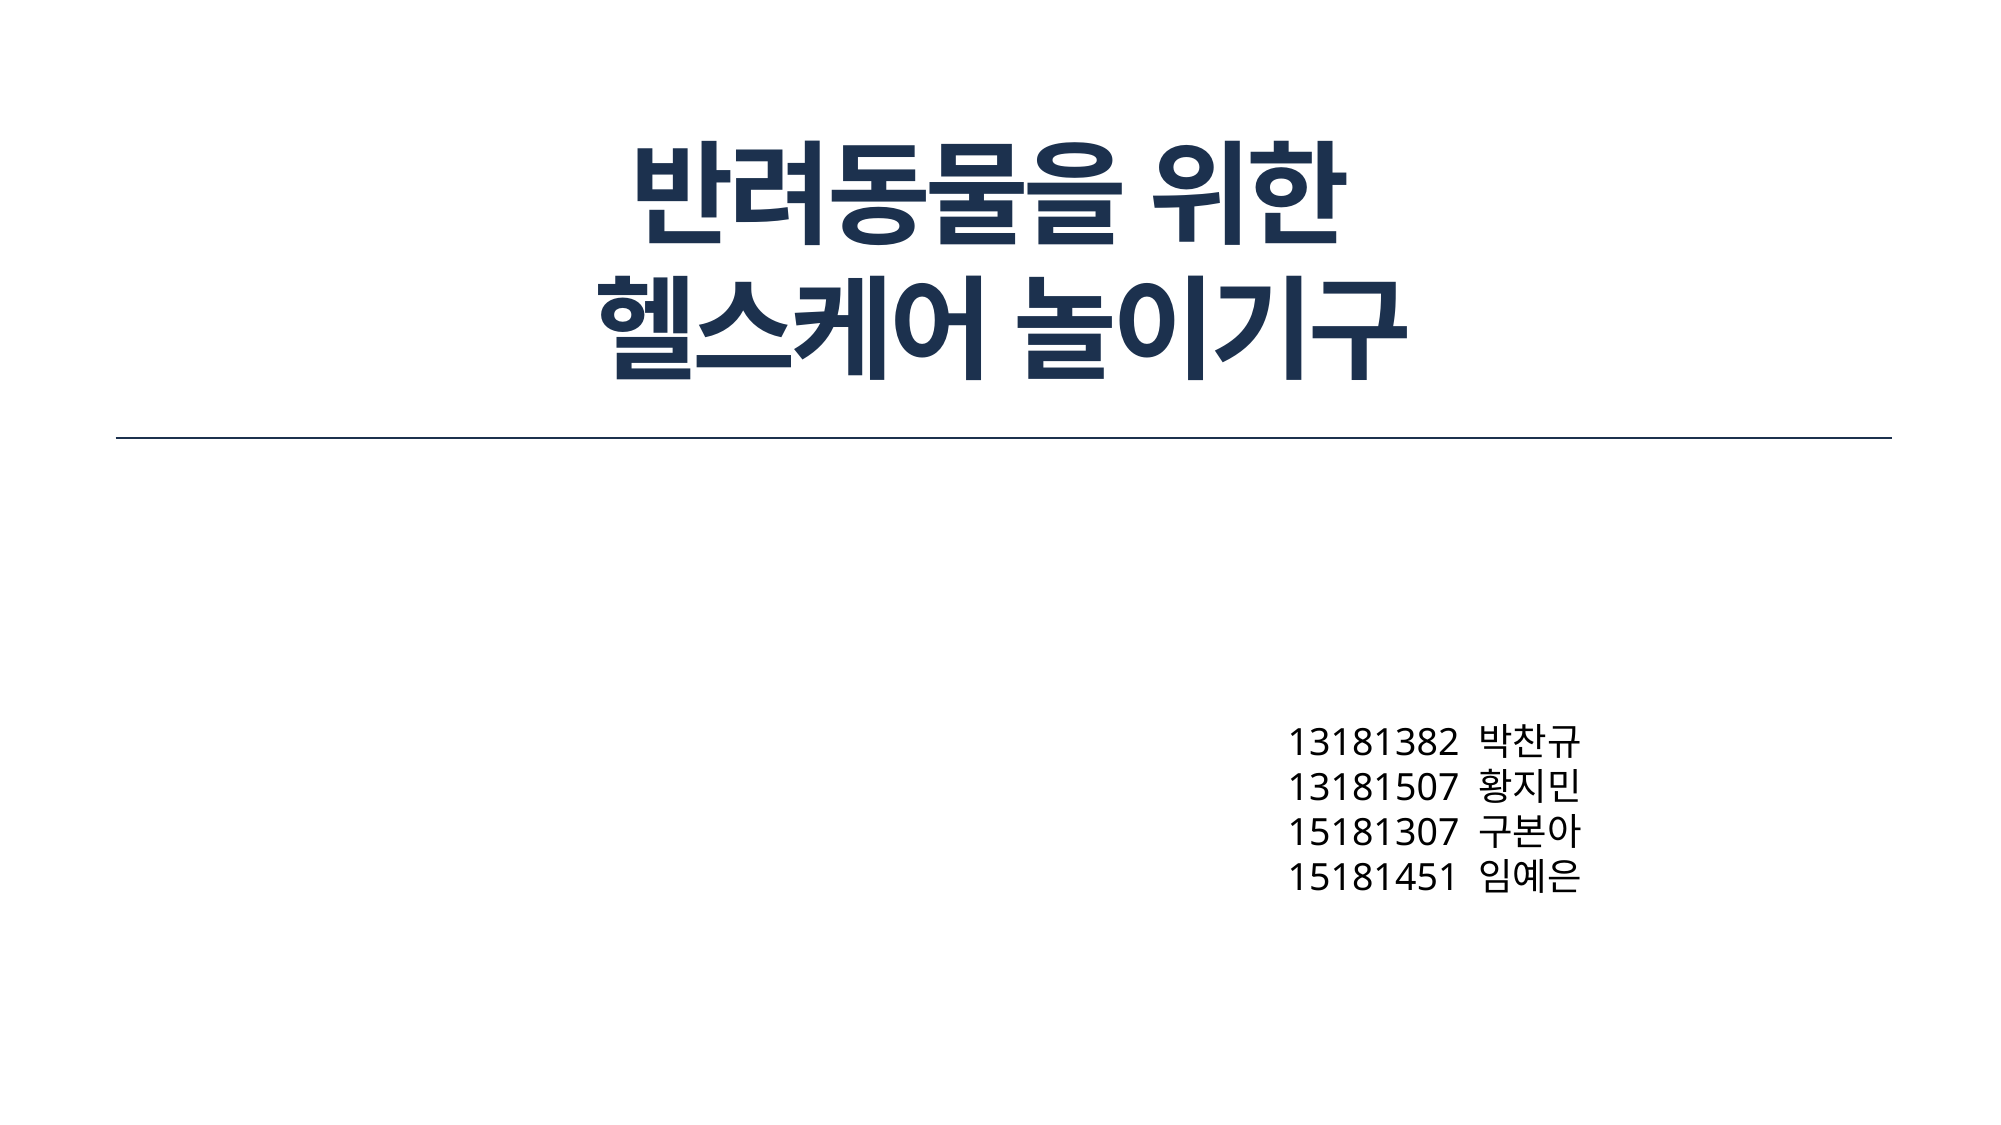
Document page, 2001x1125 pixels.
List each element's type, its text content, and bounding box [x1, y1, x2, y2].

text_box 13181382 박찬규 13181507 황지민 15181307 구본아 15181451 임예은 [1272, 710, 1698, 906]
title 반려동물을 위한 헬스케어 놀이기구 [366, 115, 1642, 435]
